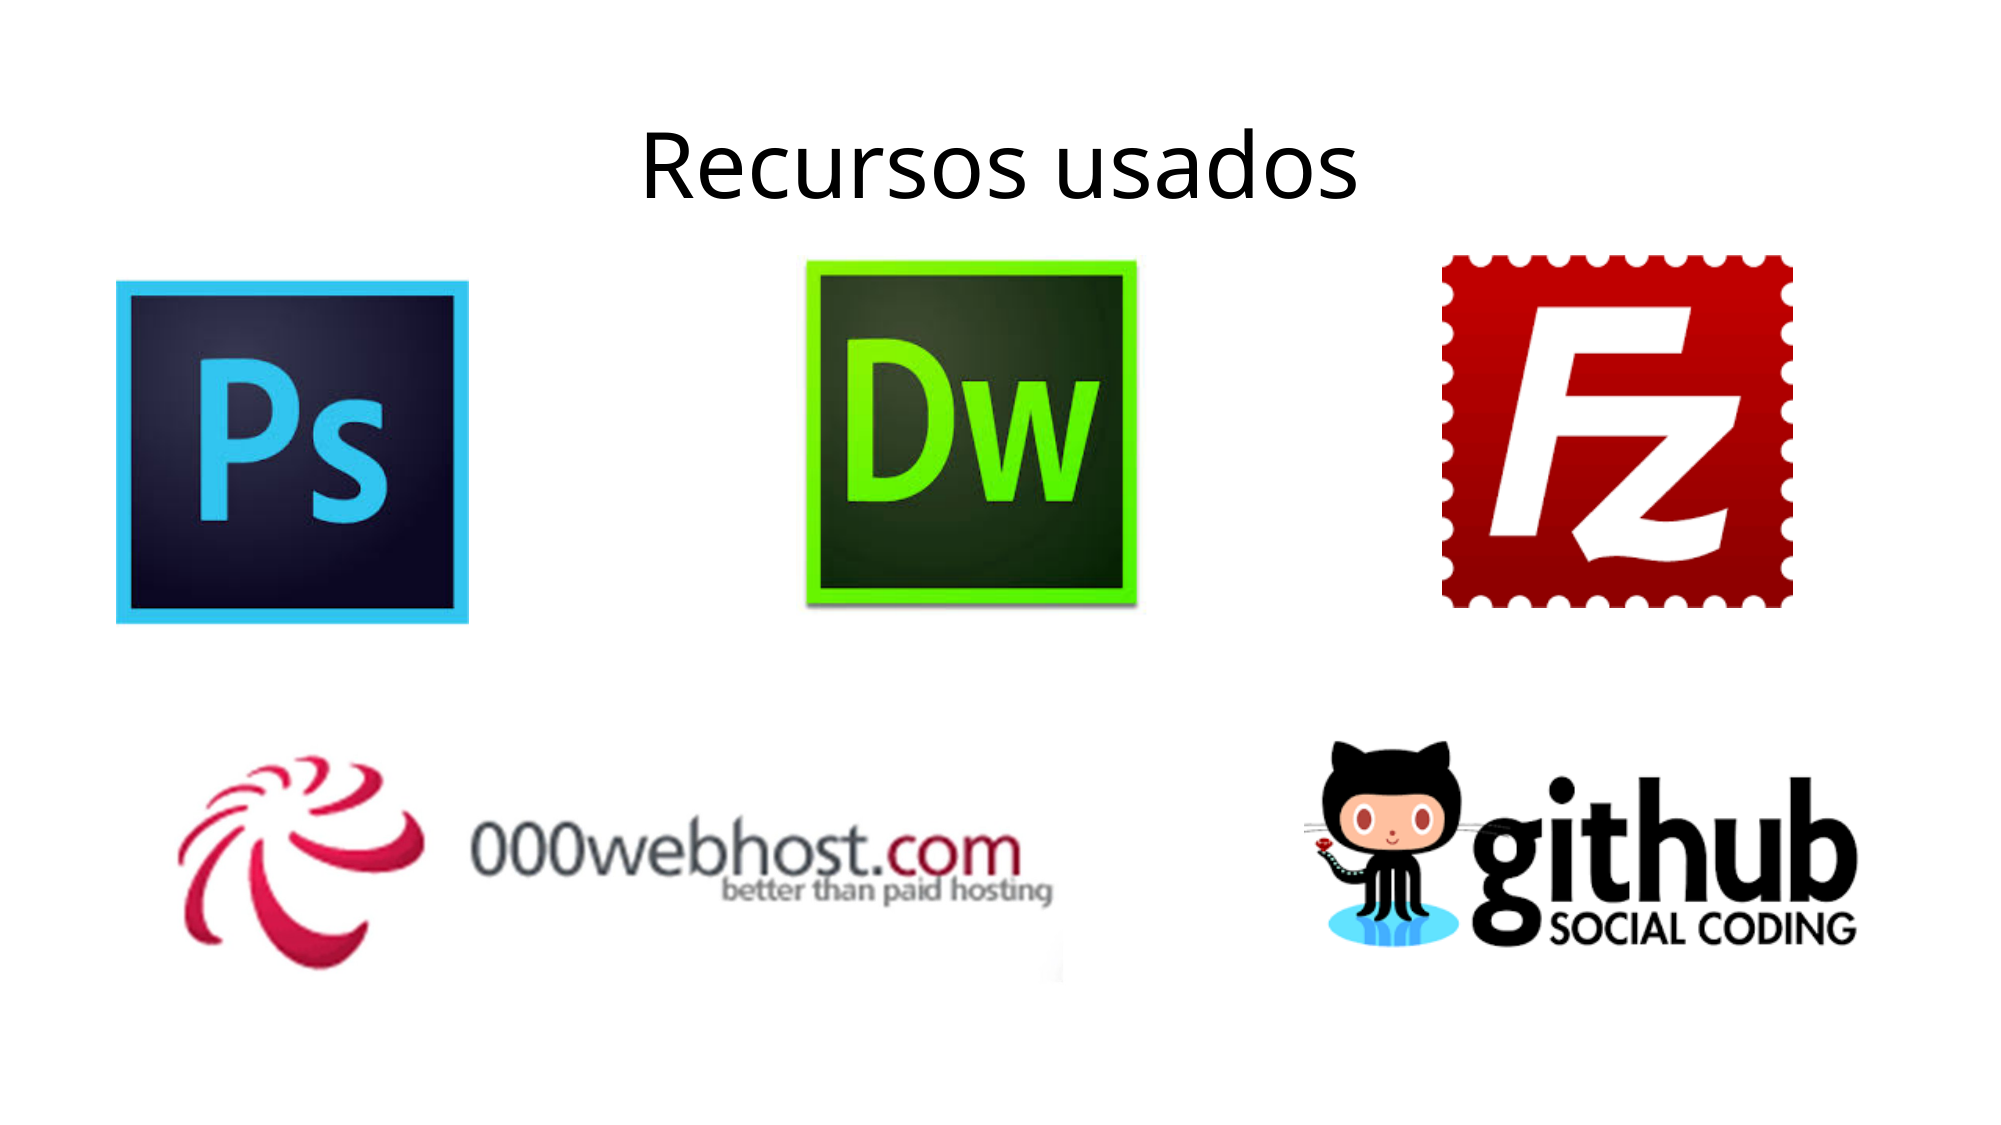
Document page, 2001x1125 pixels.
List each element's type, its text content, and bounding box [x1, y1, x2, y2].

picture [1442, 255, 1793, 608]
picture [137, 732, 1080, 996]
picture [1304, 732, 1863, 954]
picture [796, 255, 1148, 630]
picture [116, 277, 469, 629]
title Recursos usados [137, 59, 1863, 278]
